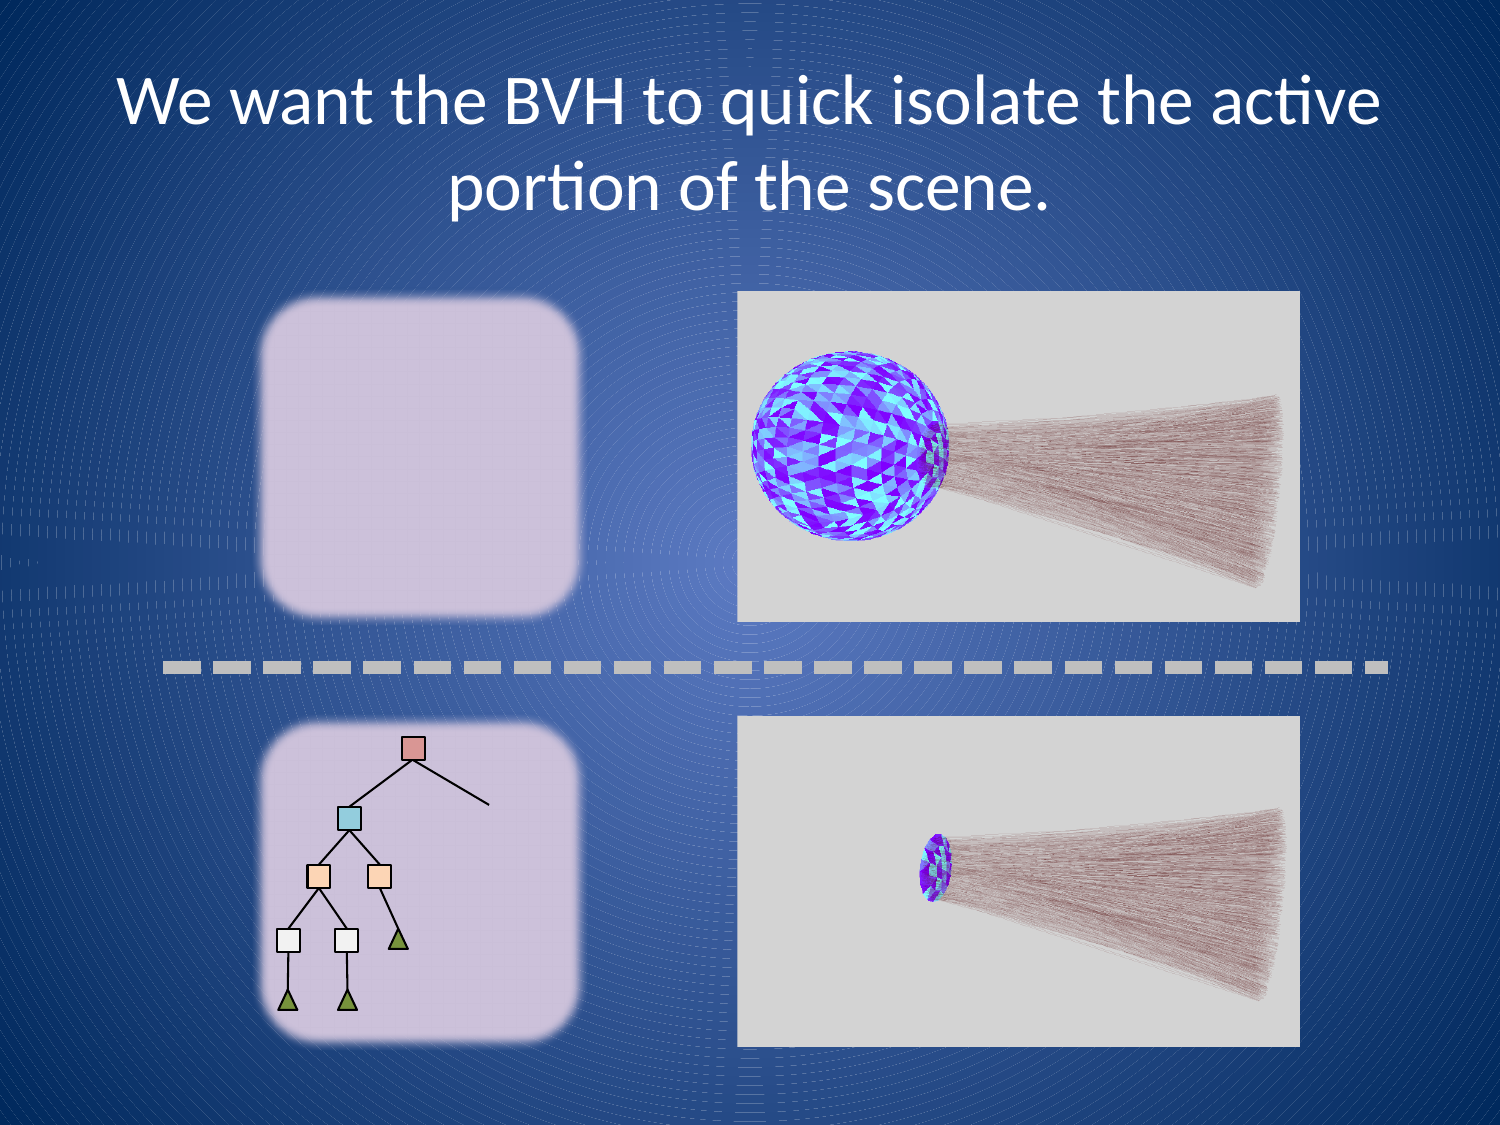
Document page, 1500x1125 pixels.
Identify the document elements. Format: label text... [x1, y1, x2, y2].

picture [737, 716, 1301, 1048]
title We want the BVH to quick isolate the active portion of the scene. [75, 45, 1425, 233]
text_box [251, 713, 588, 1051]
picture [737, 291, 1301, 623]
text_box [251, 288, 588, 626]
